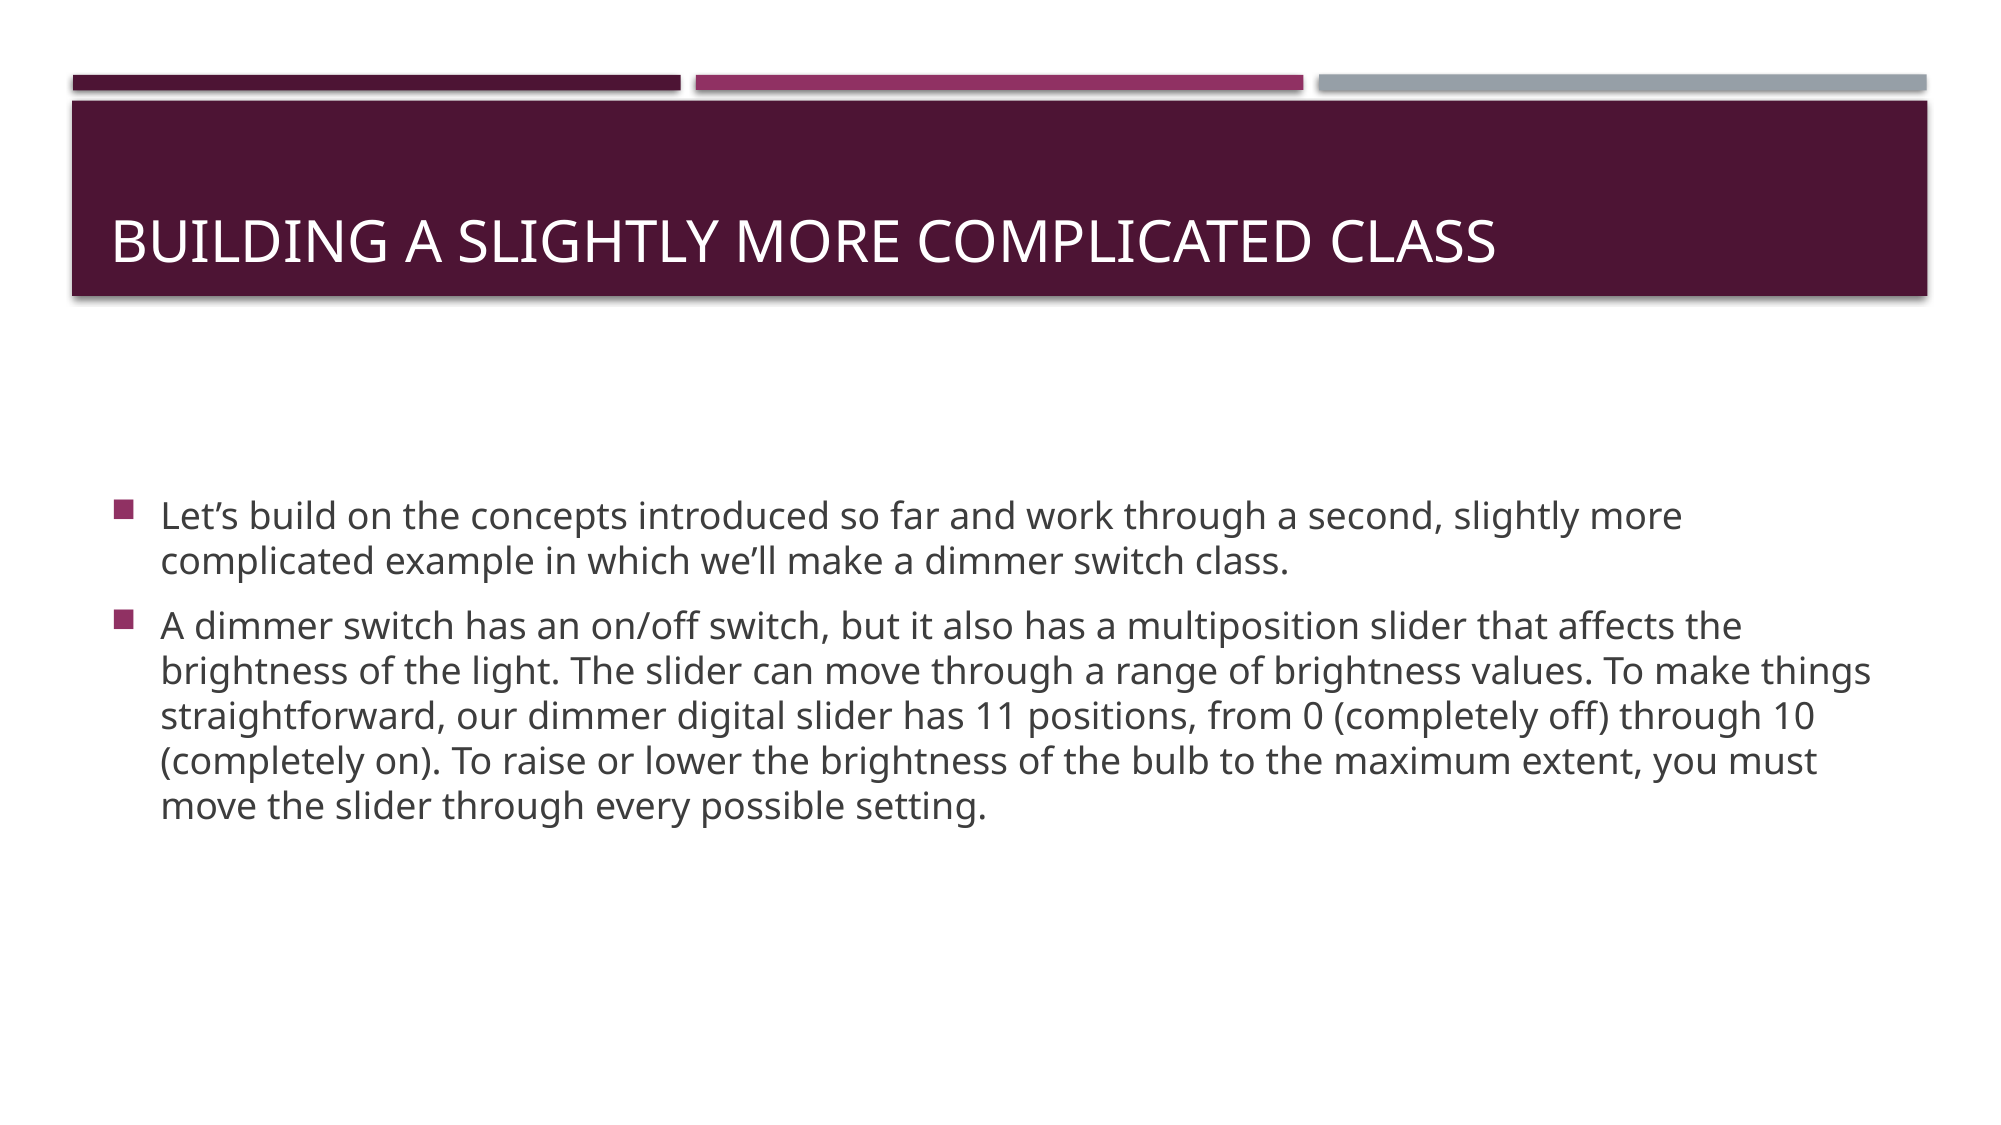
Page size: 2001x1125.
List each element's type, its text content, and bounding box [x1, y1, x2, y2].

title Building a Slightly More Complicated Class [95, 115, 1905, 282]
list Let’s build on the concepts introduced so far and work through a second, slightly more complicated example in which we’ll make a dimmer switch class. A dimmer switch has an on/off switch, but it also has a multiposition slider that affects the brightness of the light. The slider can move through a range of brightness values. To make things straightforward, our dimmer digital slider has 11 positions, from 0 (completely off) through 10 (completely on). To raise or lower the brightness of the bulb to the maximum extent, you must move the slider through every possible setting. [95, 357, 1905, 962]
